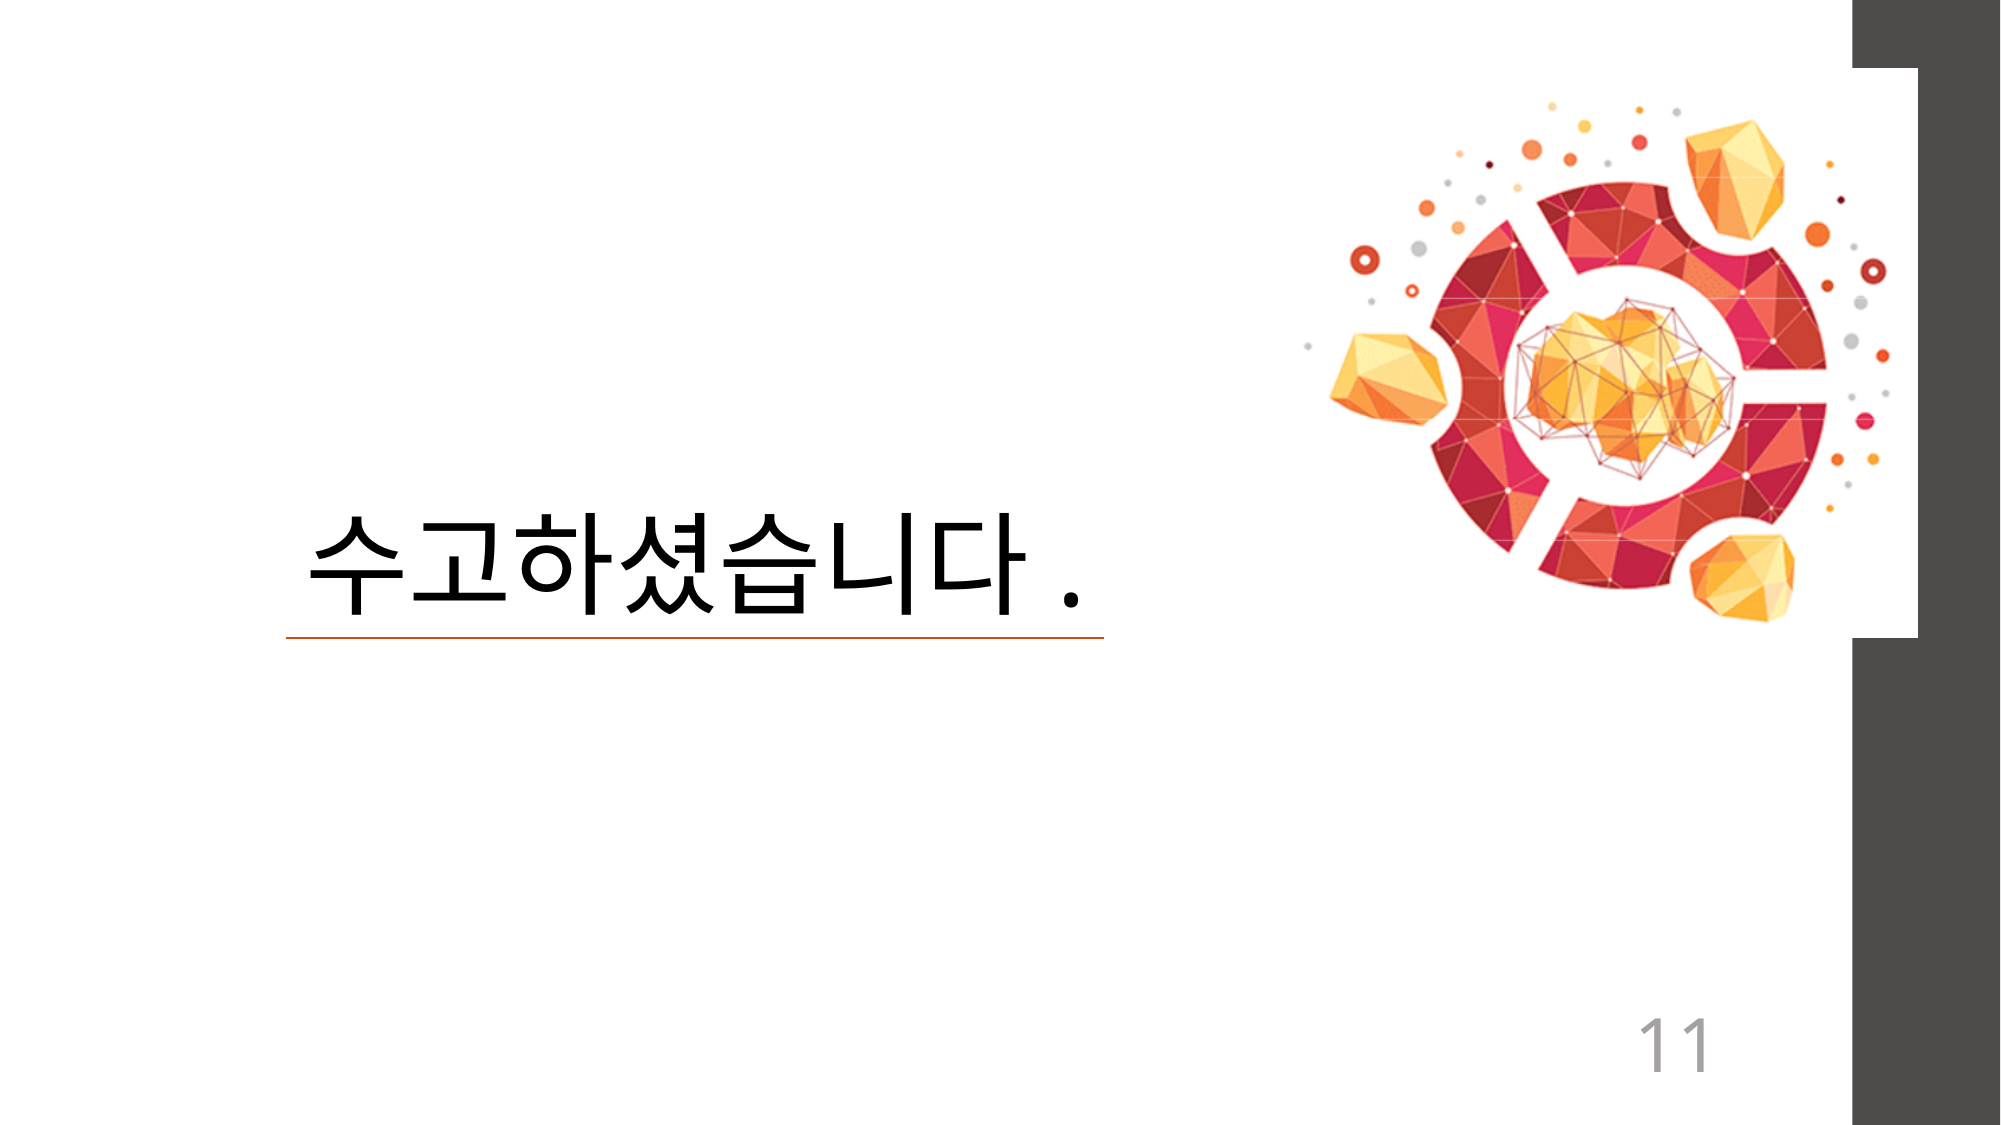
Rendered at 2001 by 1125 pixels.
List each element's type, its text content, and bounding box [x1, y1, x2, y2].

picture [1297, 68, 1918, 639]
slide_number 11 [1437, 934, 1918, 1125]
text_box 수고하셨습니다. [43, 486, 1290, 637]
